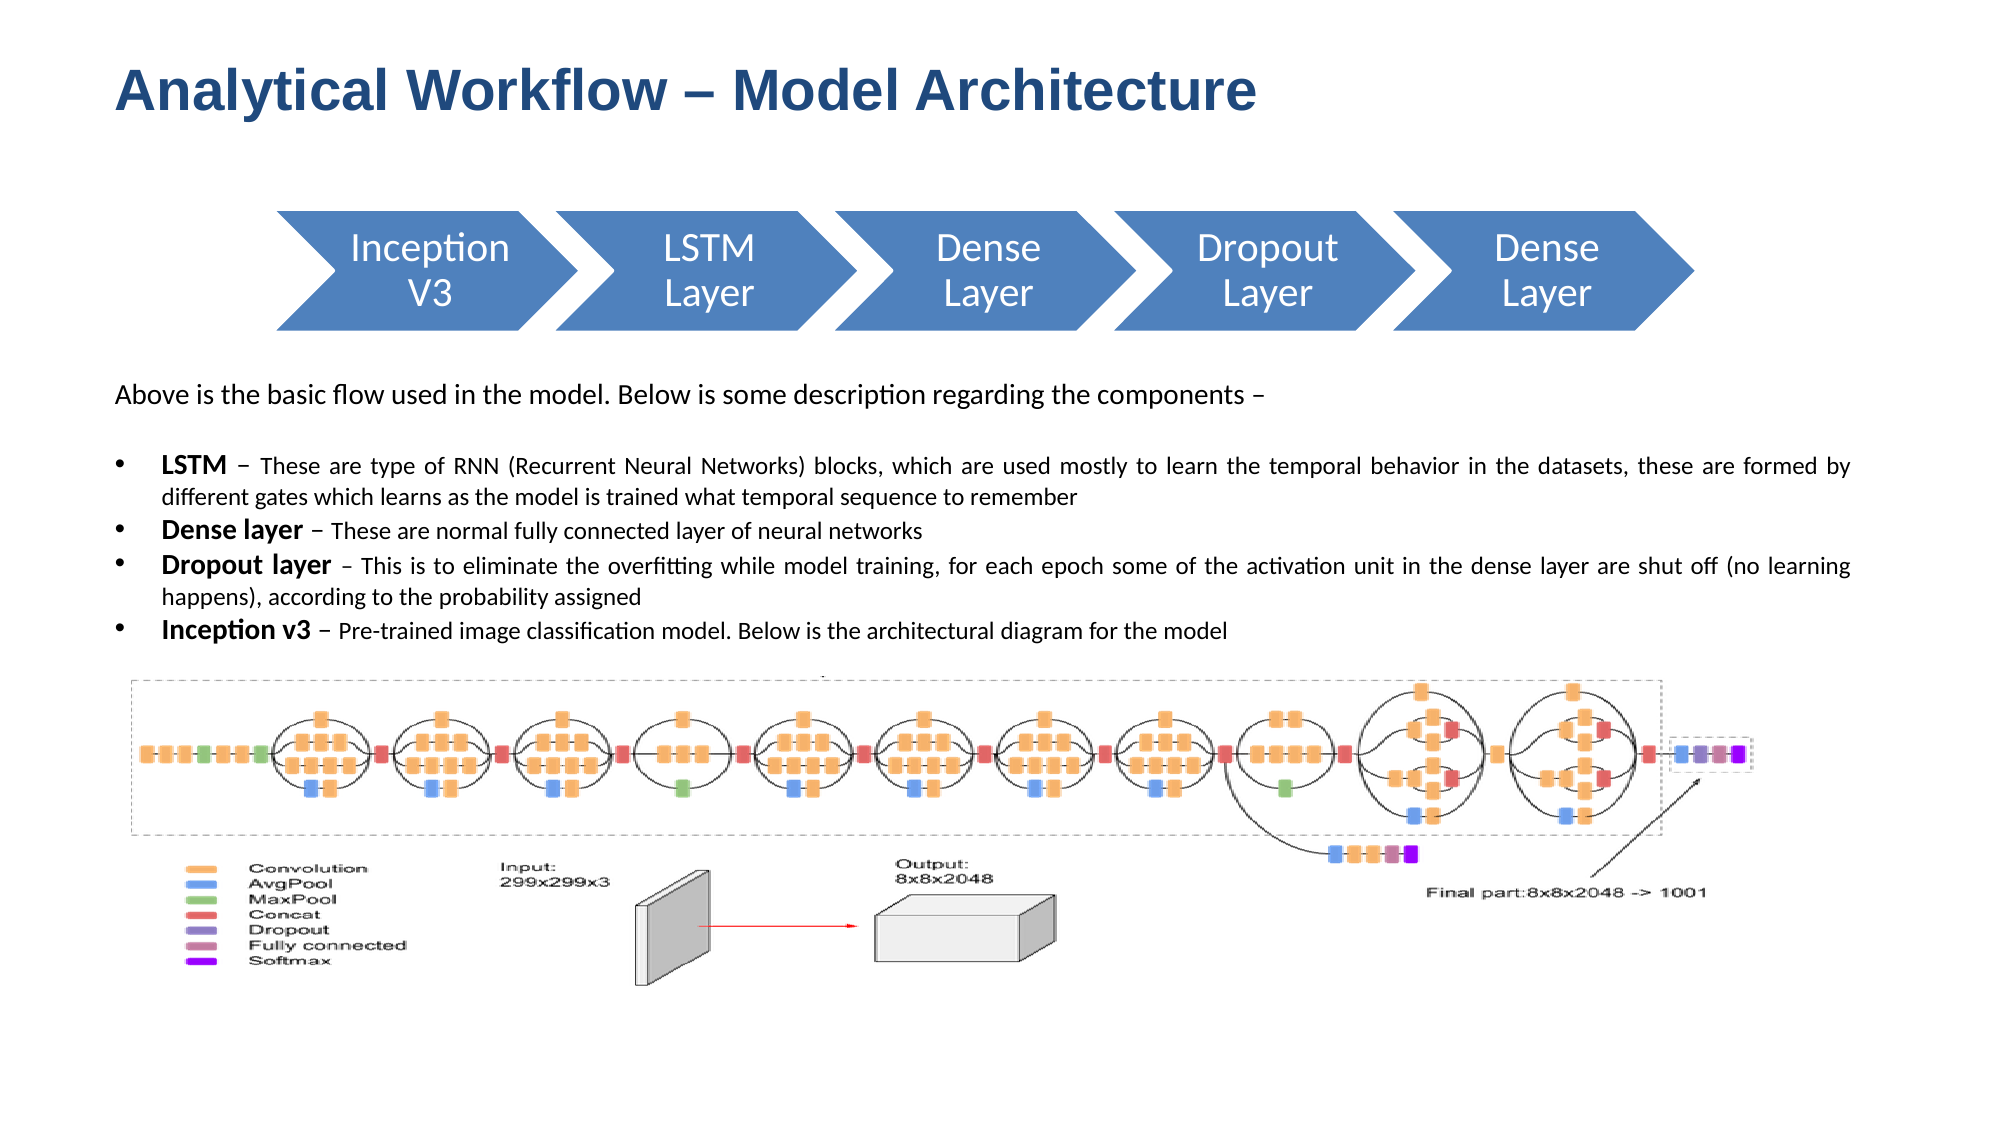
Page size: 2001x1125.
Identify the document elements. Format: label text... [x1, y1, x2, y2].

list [130, 676, 1870, 1011]
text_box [270, 145, 1699, 397]
text_box Above is the basic flow used in the model. Below is some description regarding the components – LSTM – These are type of RNN (Recurrent Neural Networks) blocks, which are used mostly to learn the temporal behavior in the datasets, these are formed by different gates which learns as the model is trained what temporal sequence to remember Dense layer – These are normal fully connected layer of neural networks Dropout layer – This is to eliminate the overfitting while model training, for each epoch some of the activation unit in the dense layer are shut off (no learning happens), according to the probability assigned Inception v3 – Pre-trained image classification model. Below is the architectural diagram for the model [99, 368, 1869, 653]
title Analytical Workflow – Model Architecture [99, 45, 1900, 146]
